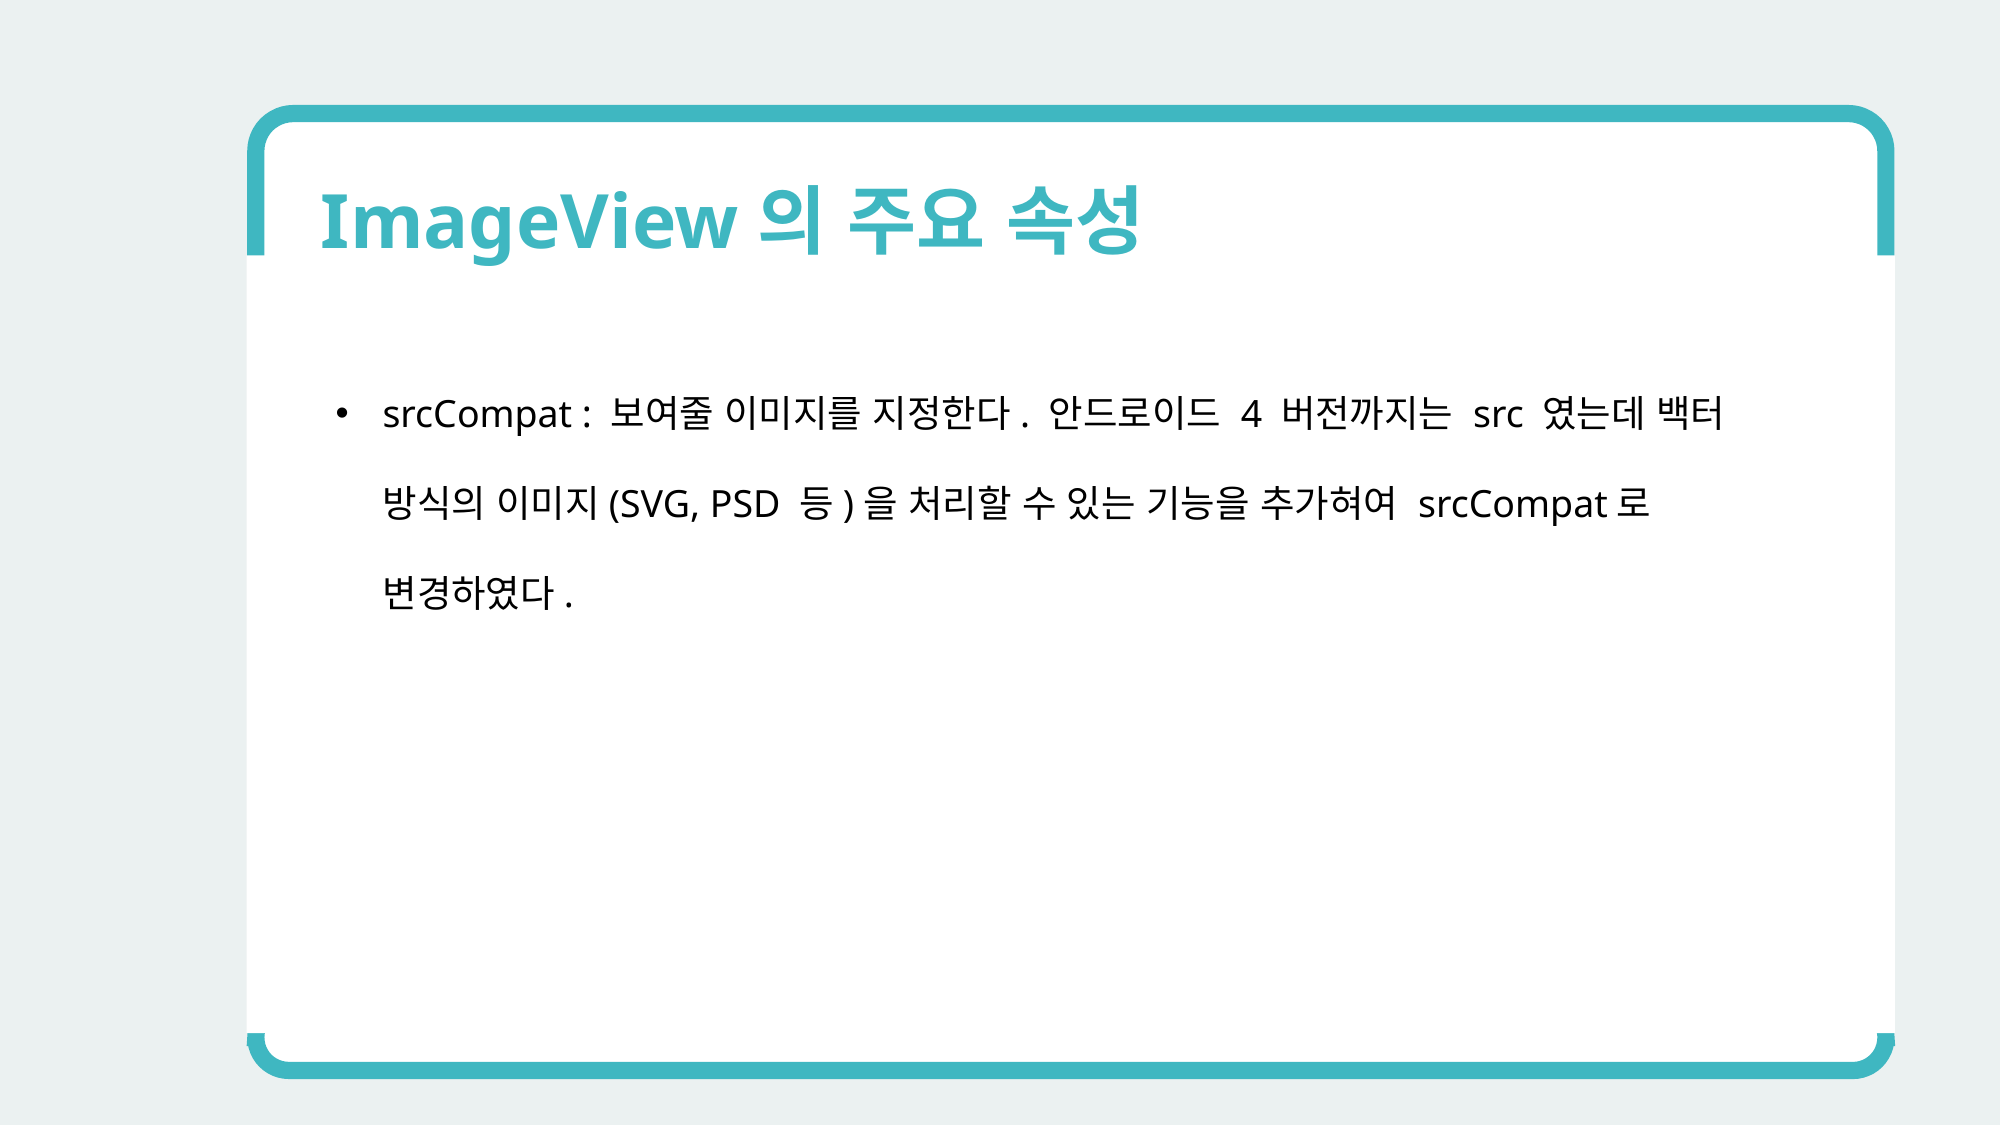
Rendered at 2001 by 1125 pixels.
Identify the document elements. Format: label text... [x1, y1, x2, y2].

text_box ImageView의 주요 속성 [320, 173, 1821, 264]
text_box [254, 1034, 1888, 1072]
text_box [254, 112, 1887, 254]
text_box [246, 254, 1896, 1034]
text_box srcCompat : 보여줄 이미지를 지정한다. 안드로이드 4 버전까지는 src 였는데 백터 방식의 이미지(SVG, PSD 등)을 처리할 수 있는 기능을 추가혀여 srcCompat로 변경하였다. [320, 338, 1821, 623]
text_box [0, 0, 2000, 1125]
